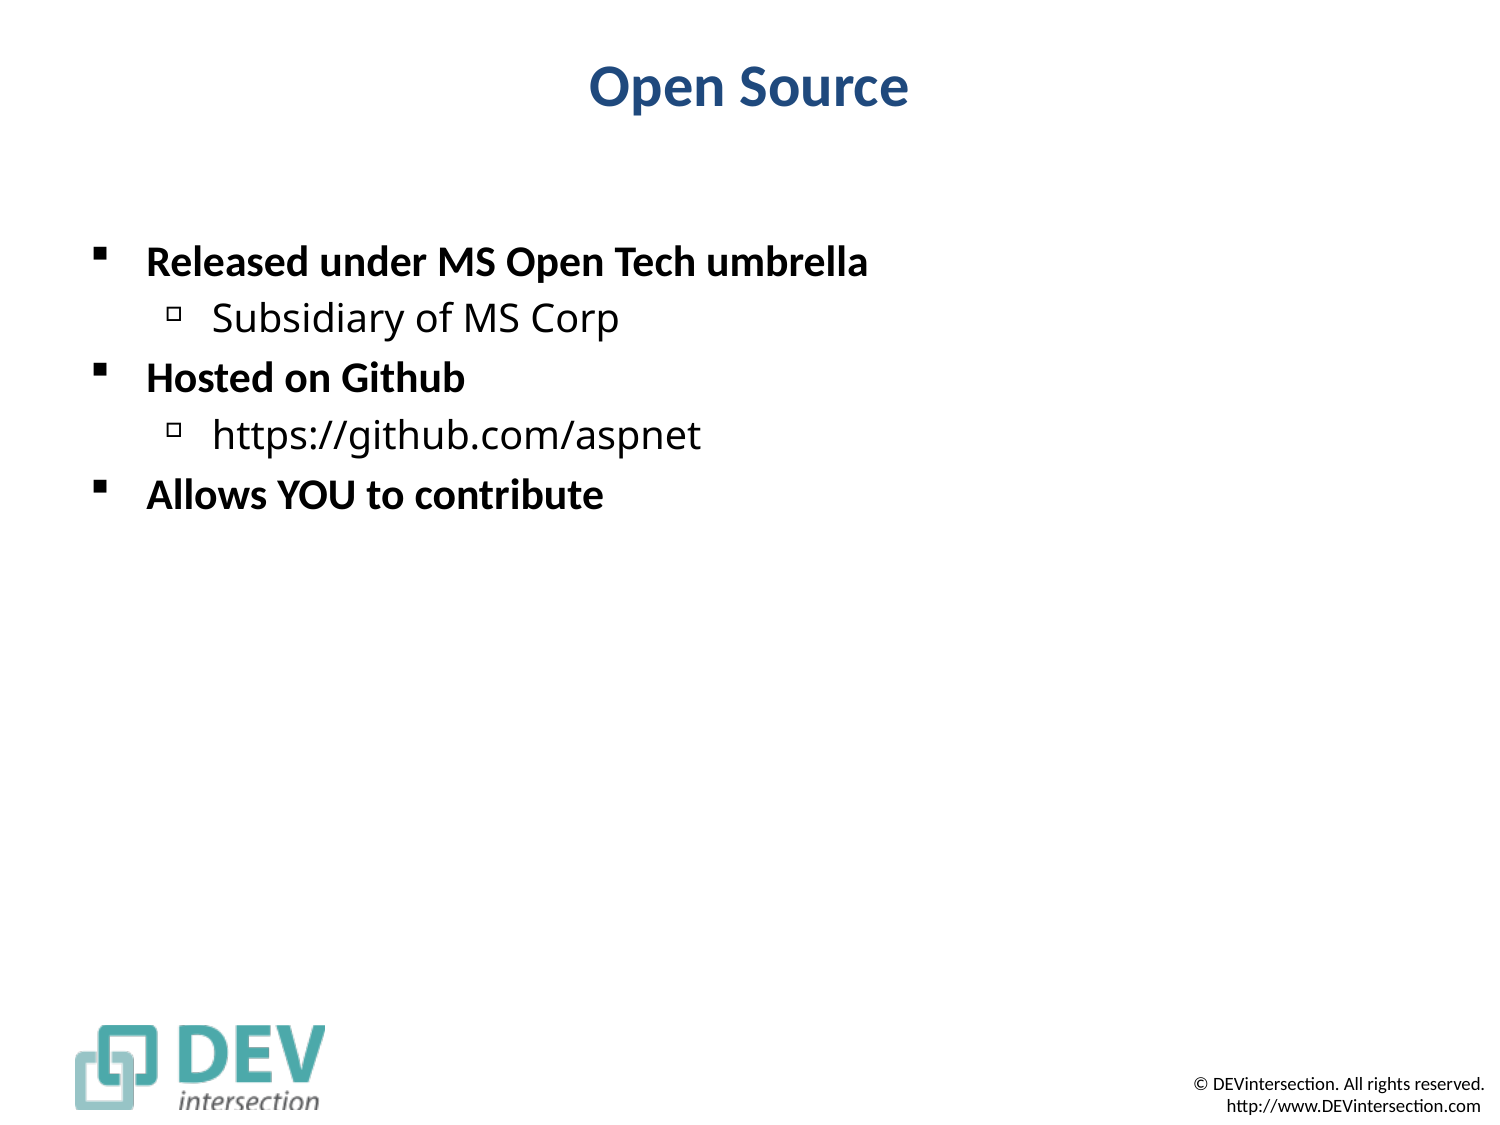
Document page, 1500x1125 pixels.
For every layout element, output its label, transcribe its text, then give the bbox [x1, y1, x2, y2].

title Open Source [74, 49, 1426, 176]
list Released under MS Open Tech umbrella Subsidiary of MS Corp Hosted on Github https://github.com/aspnet Allows YOU to contribute [74, 224, 1426, 926]
